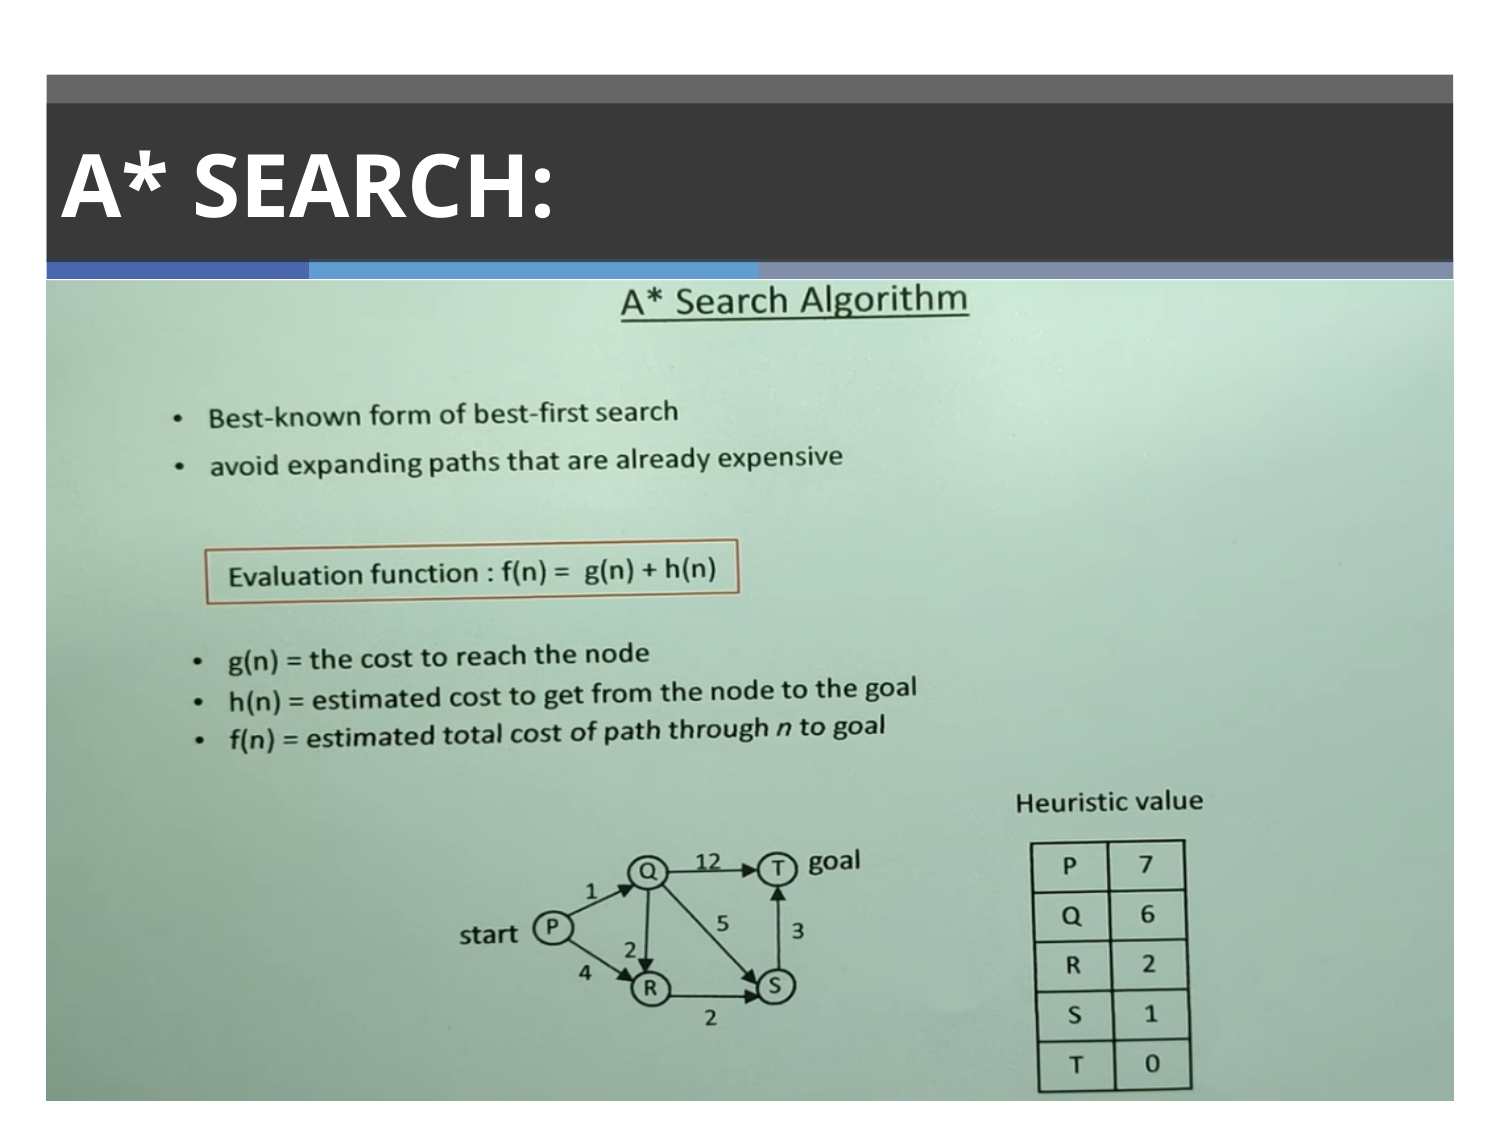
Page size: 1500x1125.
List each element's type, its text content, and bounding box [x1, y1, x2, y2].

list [46, 279, 1454, 1102]
title A* SEARCH: [46, 103, 1454, 263]
